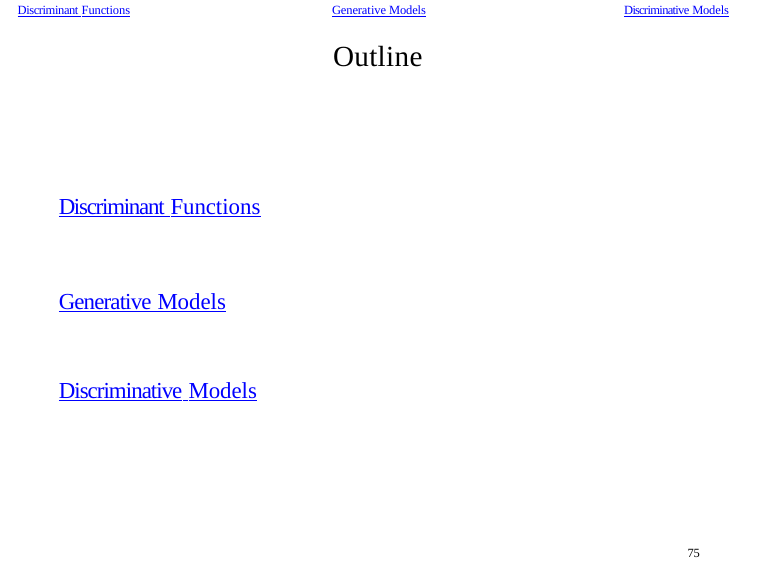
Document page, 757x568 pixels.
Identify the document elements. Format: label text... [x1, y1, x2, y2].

text_box Discriminative Models [56, 373, 270, 404]
slide_number 75 [678, 544, 704, 564]
text_box Discriminant Functions Generative Models [56, 189, 276, 314]
text_box Discriminant Functions [15, 0, 138, 18]
text_box Generative Models [330, 0, 429, 18]
text_box Outline [331, 34, 425, 73]
text_box Discriminative Models [622, 0, 741, 18]
